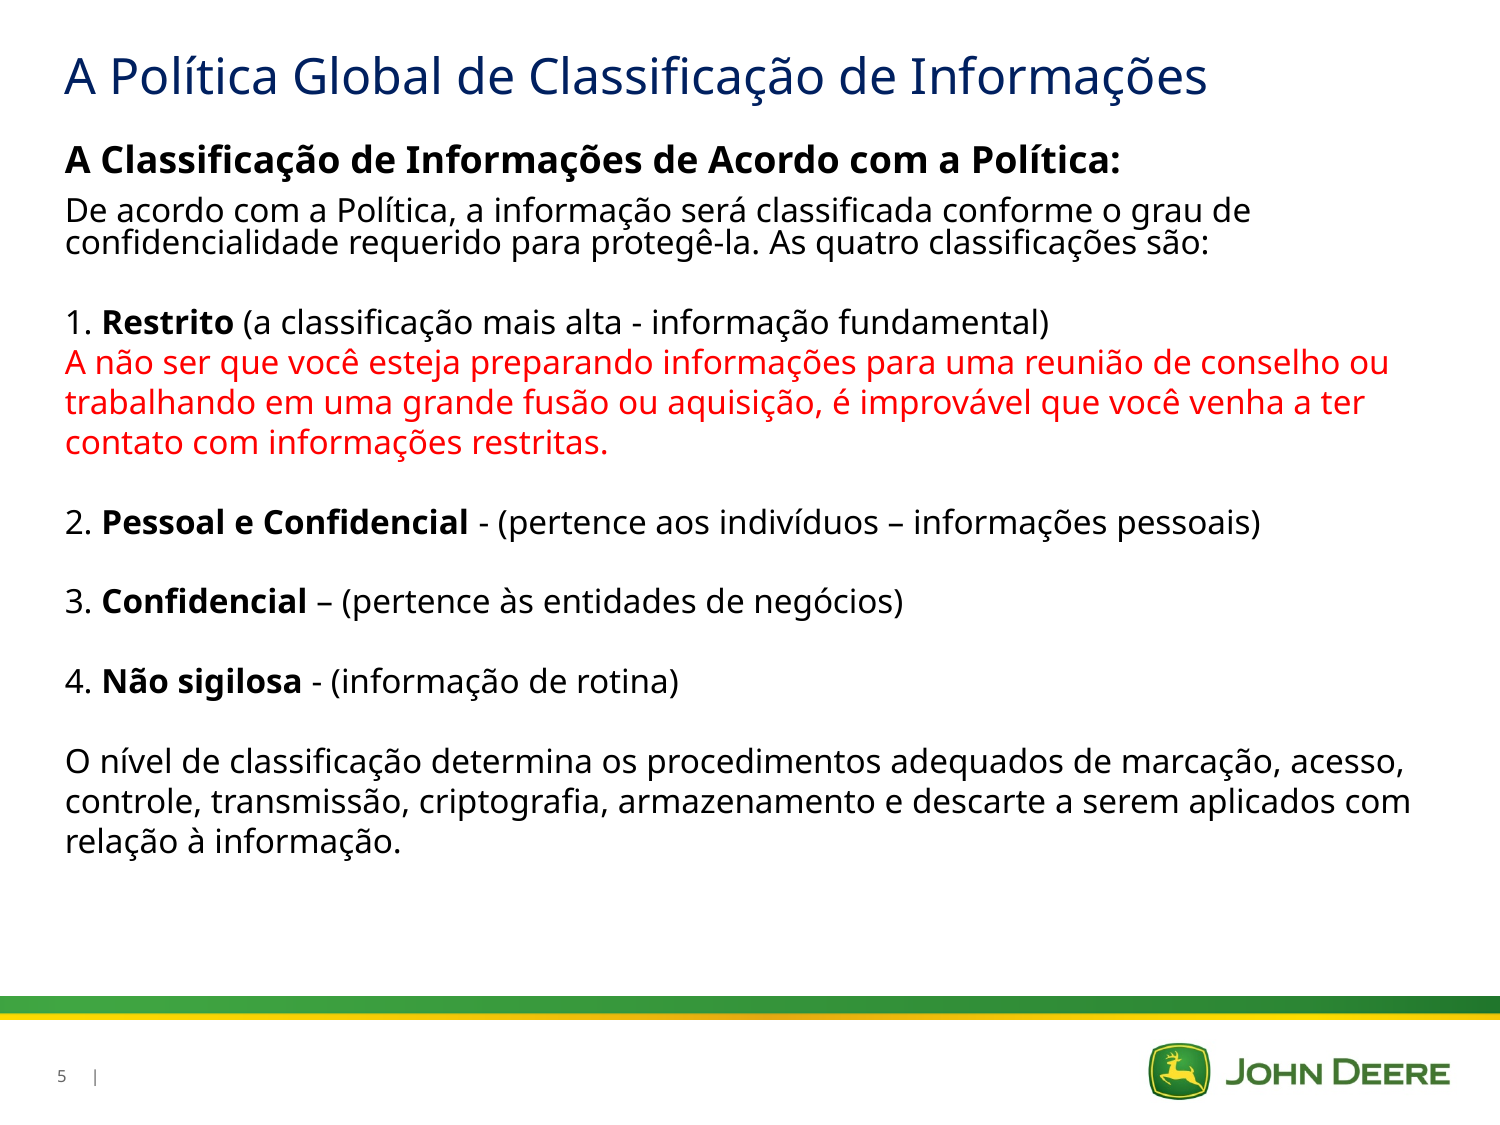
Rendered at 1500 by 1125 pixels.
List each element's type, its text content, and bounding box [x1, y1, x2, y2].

slide_number 5 [56, 1058, 89, 1097]
text_box A Política Global de Classificação de Informações [50, 37, 1500, 113]
text_box A Classificação de Informações de Acordo com a Política: De acordo com a Política, a informação será classificada conforme o grau de confidencialidade requerido para protegê-la. As quatro classificações são: 1. Restrito (a classificação mais alta - informação fundamental) A não ser que você esteja preparando informações para uma reunião de conselho ou trabalhando em uma grande fusão ou aquisição, é improvável que você venha a ter contato com informações restritas. 2. Pessoal e Confidencial - (pertence aos indivíduos – informações pessoais) 3. Confidencial – (pertence às entidades de negócios) 4. Não sigilosa - (informação de rotina) O nível de classificação determina os procedimentos adequados de marcação, acesso, controle, transmissão, criptografia, armazenamento e descarte a serem aplicados com relação à informação. [49, 137, 1463, 908]
picture [1139, 1039, 1459, 1103]
picture [0, 996, 1500, 1020]
